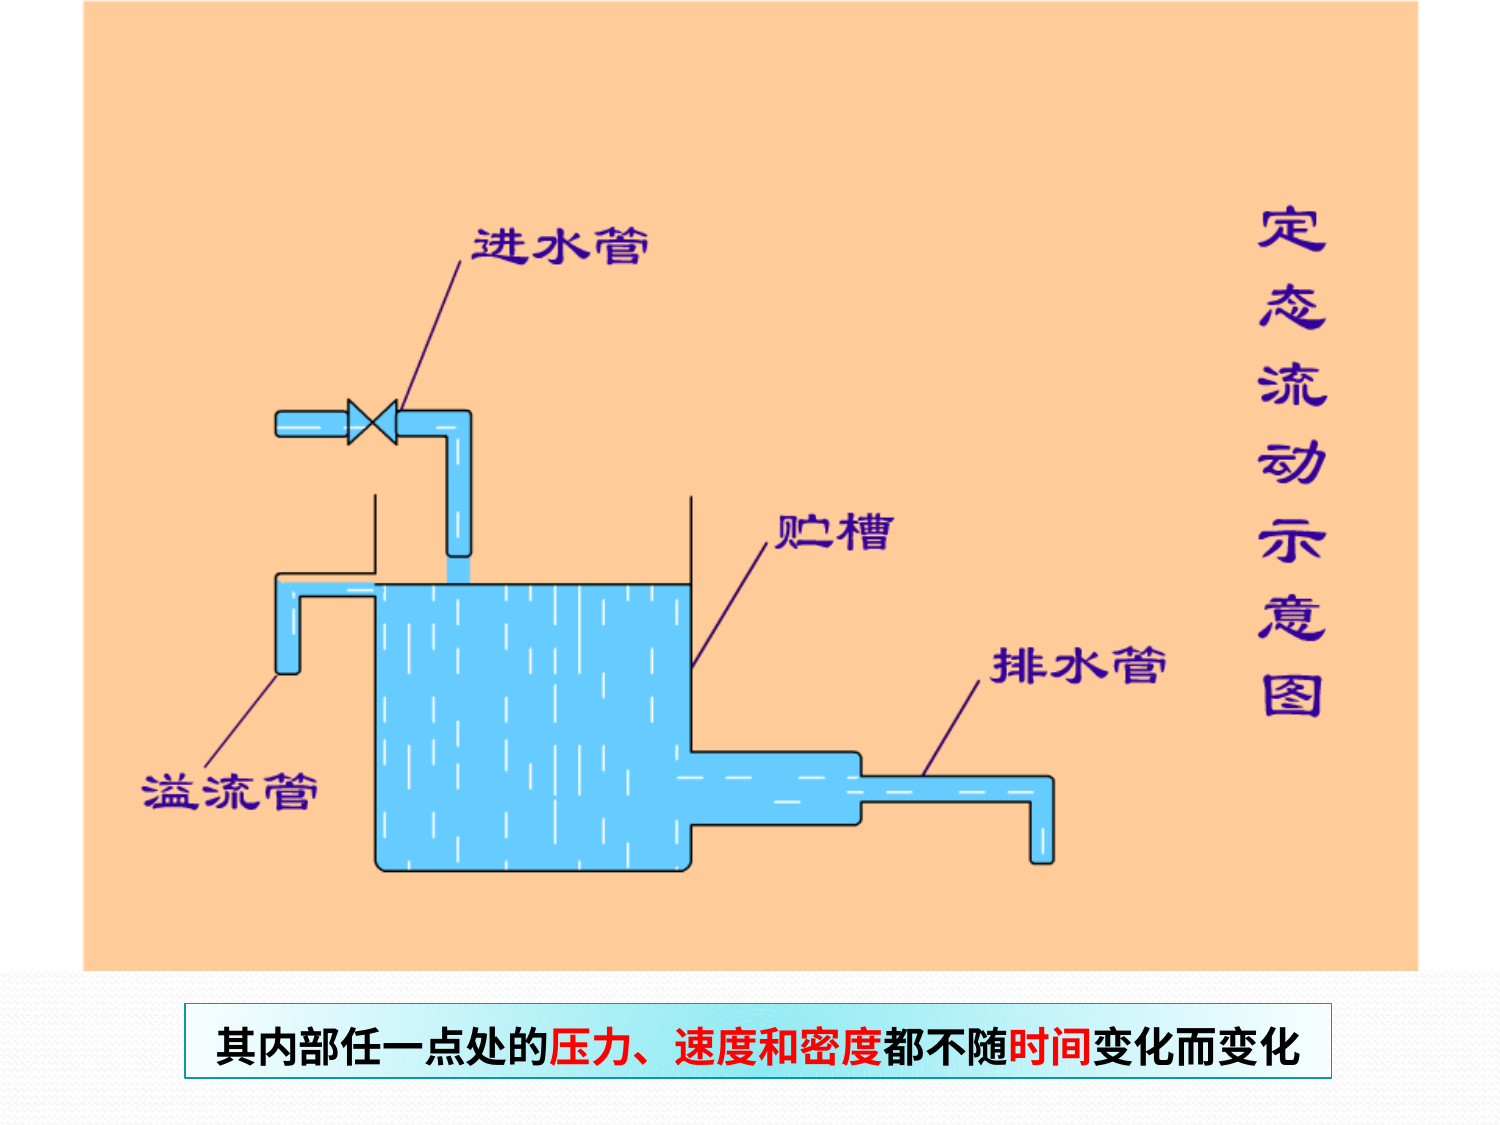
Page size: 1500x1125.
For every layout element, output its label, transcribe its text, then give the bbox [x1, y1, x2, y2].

text_box 其内部任一点处的压力、速度和密度都不随时间变化而变化 [184, 1003, 1332, 1079]
